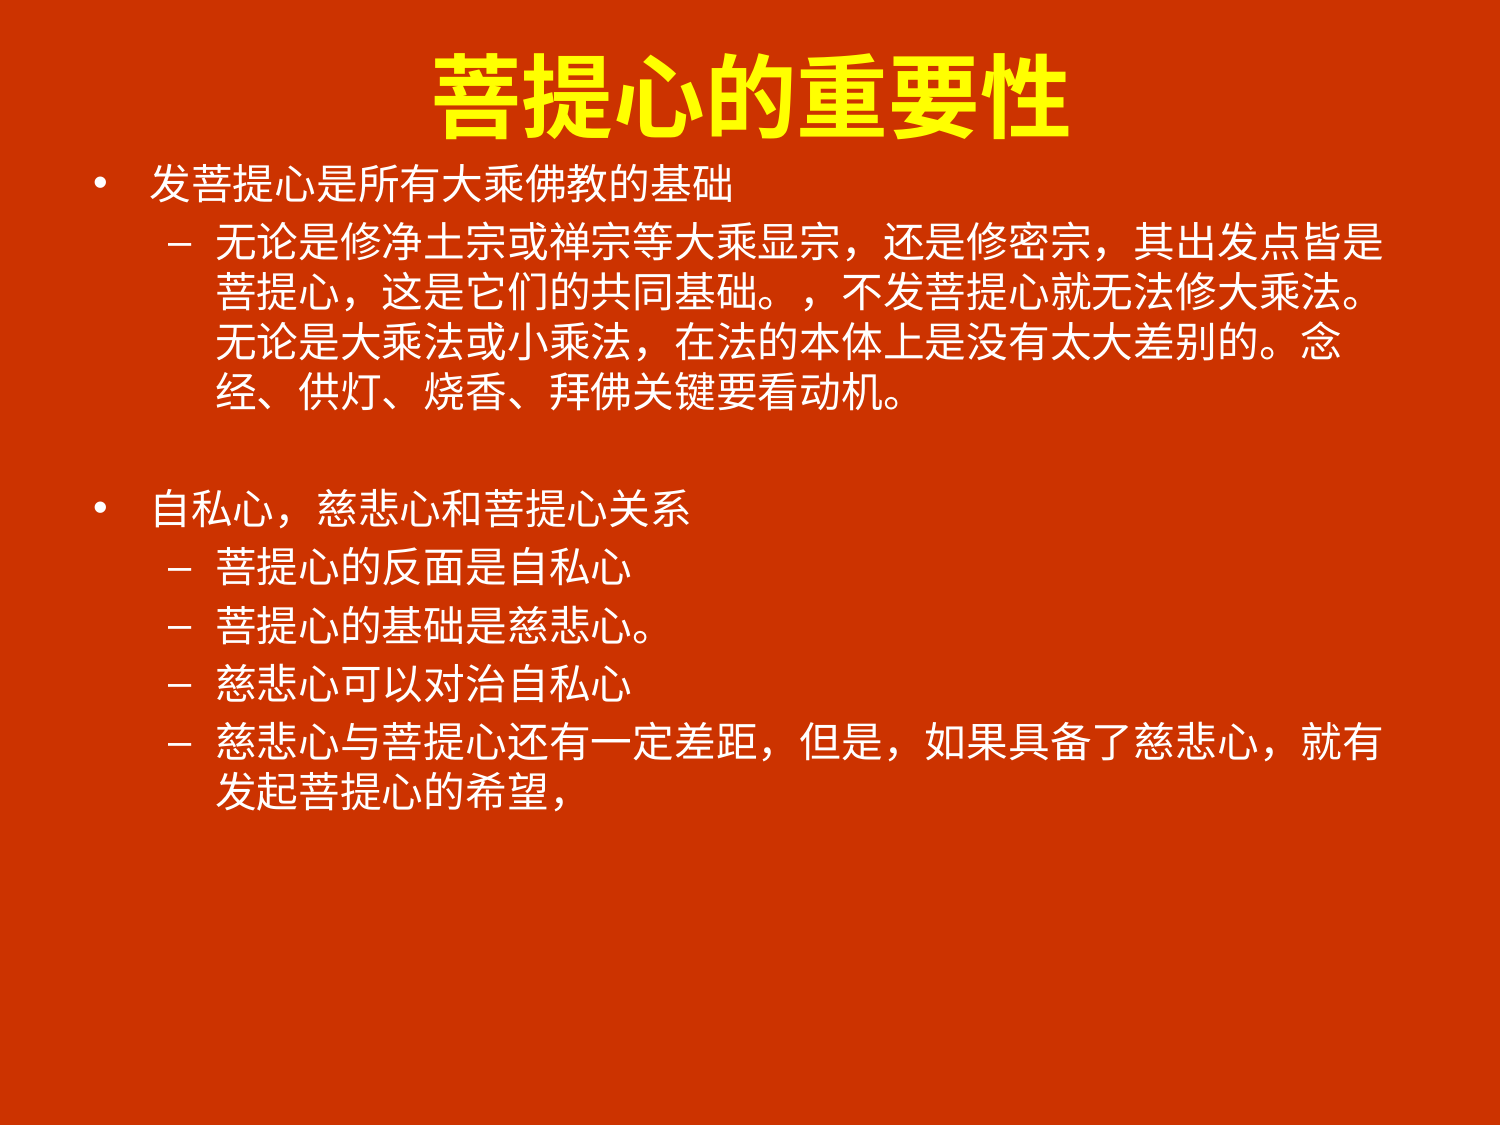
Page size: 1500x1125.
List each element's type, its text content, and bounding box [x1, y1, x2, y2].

list 发菩提心是所有大乘佛教的基础 无论是修净土宗或禅宗等大乘显宗，还是修密宗，其出发点皆是菩提心，这是它们的共同基础。，不发菩提心就无法修大乘法。无论是大乘法或小乘法，在法的本体上是没有太大差别的。念经、供灯、烧香、拜佛关键要看动机。 自私心，慈悲心和菩提心关系 菩提心的反面是自私心 菩提心的基础是慈悲心。 慈悲心可以对治自私心 慈悲心与菩提心还有一定差距，但是，如果具备了慈悲心，就有发起菩提心的希望， [78, 149, 1429, 1125]
title 菩提心的重要性 [76, 22, 1427, 168]
